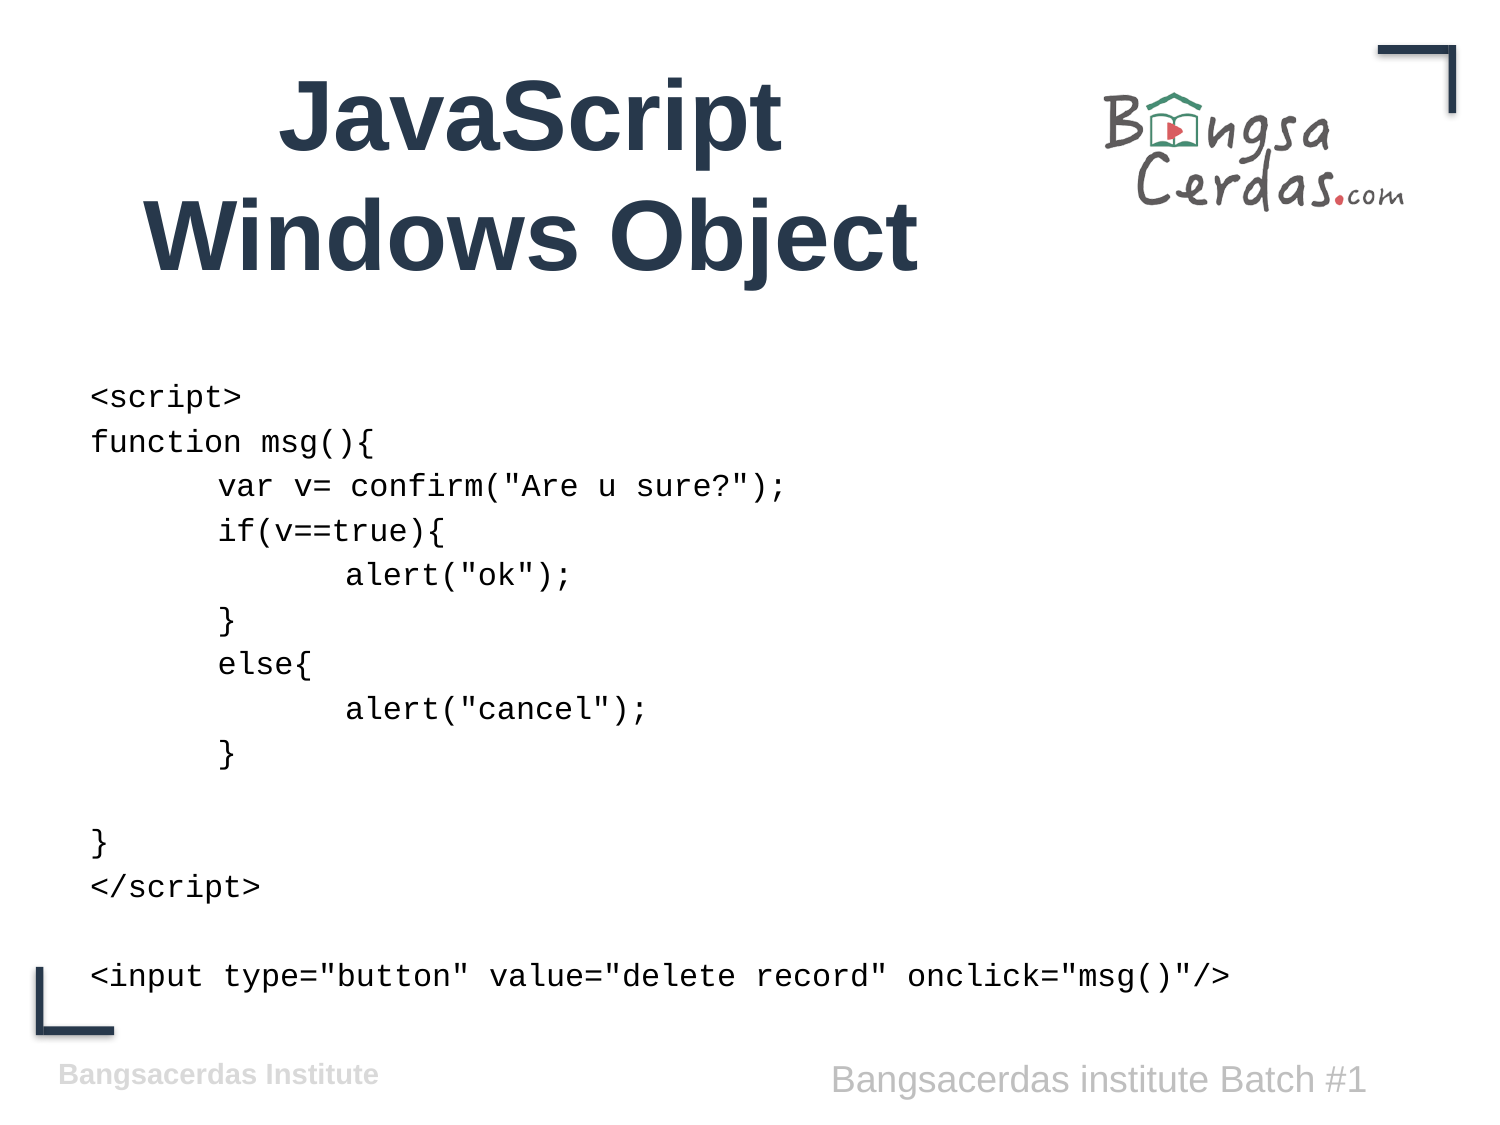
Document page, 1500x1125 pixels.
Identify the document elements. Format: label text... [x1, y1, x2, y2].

title JavaScript Windows Object [75, 45, 988, 297]
list <script> function showcommentform() { var data=” Name:<input type='text’name='name'> <br>Comment:<br><textarea rows='5' cols='80'></textarea> <br><input type='submit' value='Post Comment'>"; document.getElementById('mylocation').innerHTML=data; } </script> <form name="myForm"> <input type="button" value="comment” onclick="showcommentform()"> <div id="mylocation"></div> </form> [1074, 89, 1425, 212]
list <script> function msg(){ var v= confirm("Are u sure?"); if(v==true){ alert("ok"); } else{ alert("cancel"); } } </script> <input type="button" value="delete record" onclick="msg()"/> [75, 368, 1425, 1005]
